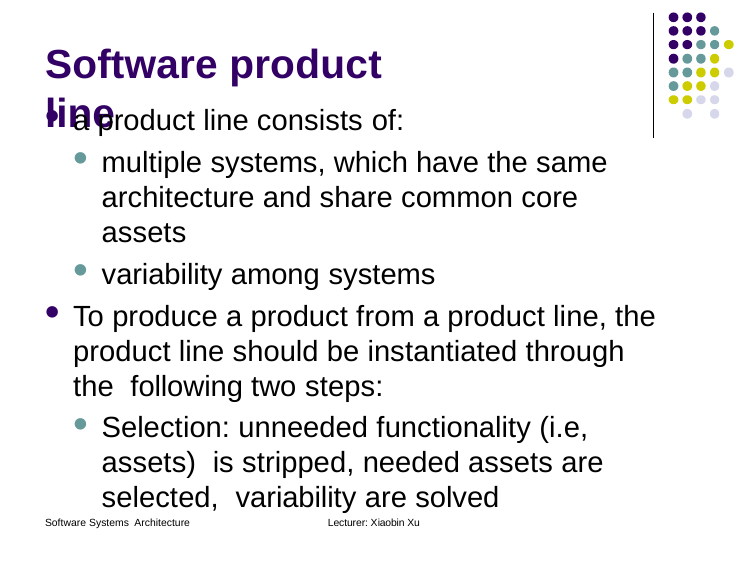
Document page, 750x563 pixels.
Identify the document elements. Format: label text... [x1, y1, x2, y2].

text_box Software Systems Architecture [42, 514, 225, 529]
title Software product line [42, 35, 463, 92]
text_box Lecturer: Xiaobin Xu [325, 514, 425, 529]
text_box a product line consists of: multiple systems, which have the same architecture and share common core assets variability among systems To produce a product from a product line, the product line should be instantiated through the following two steps: Selection: unneeded functionality (i.e, assets) is stripped, needed assets are selected, variability are solved [42, 92, 693, 514]
